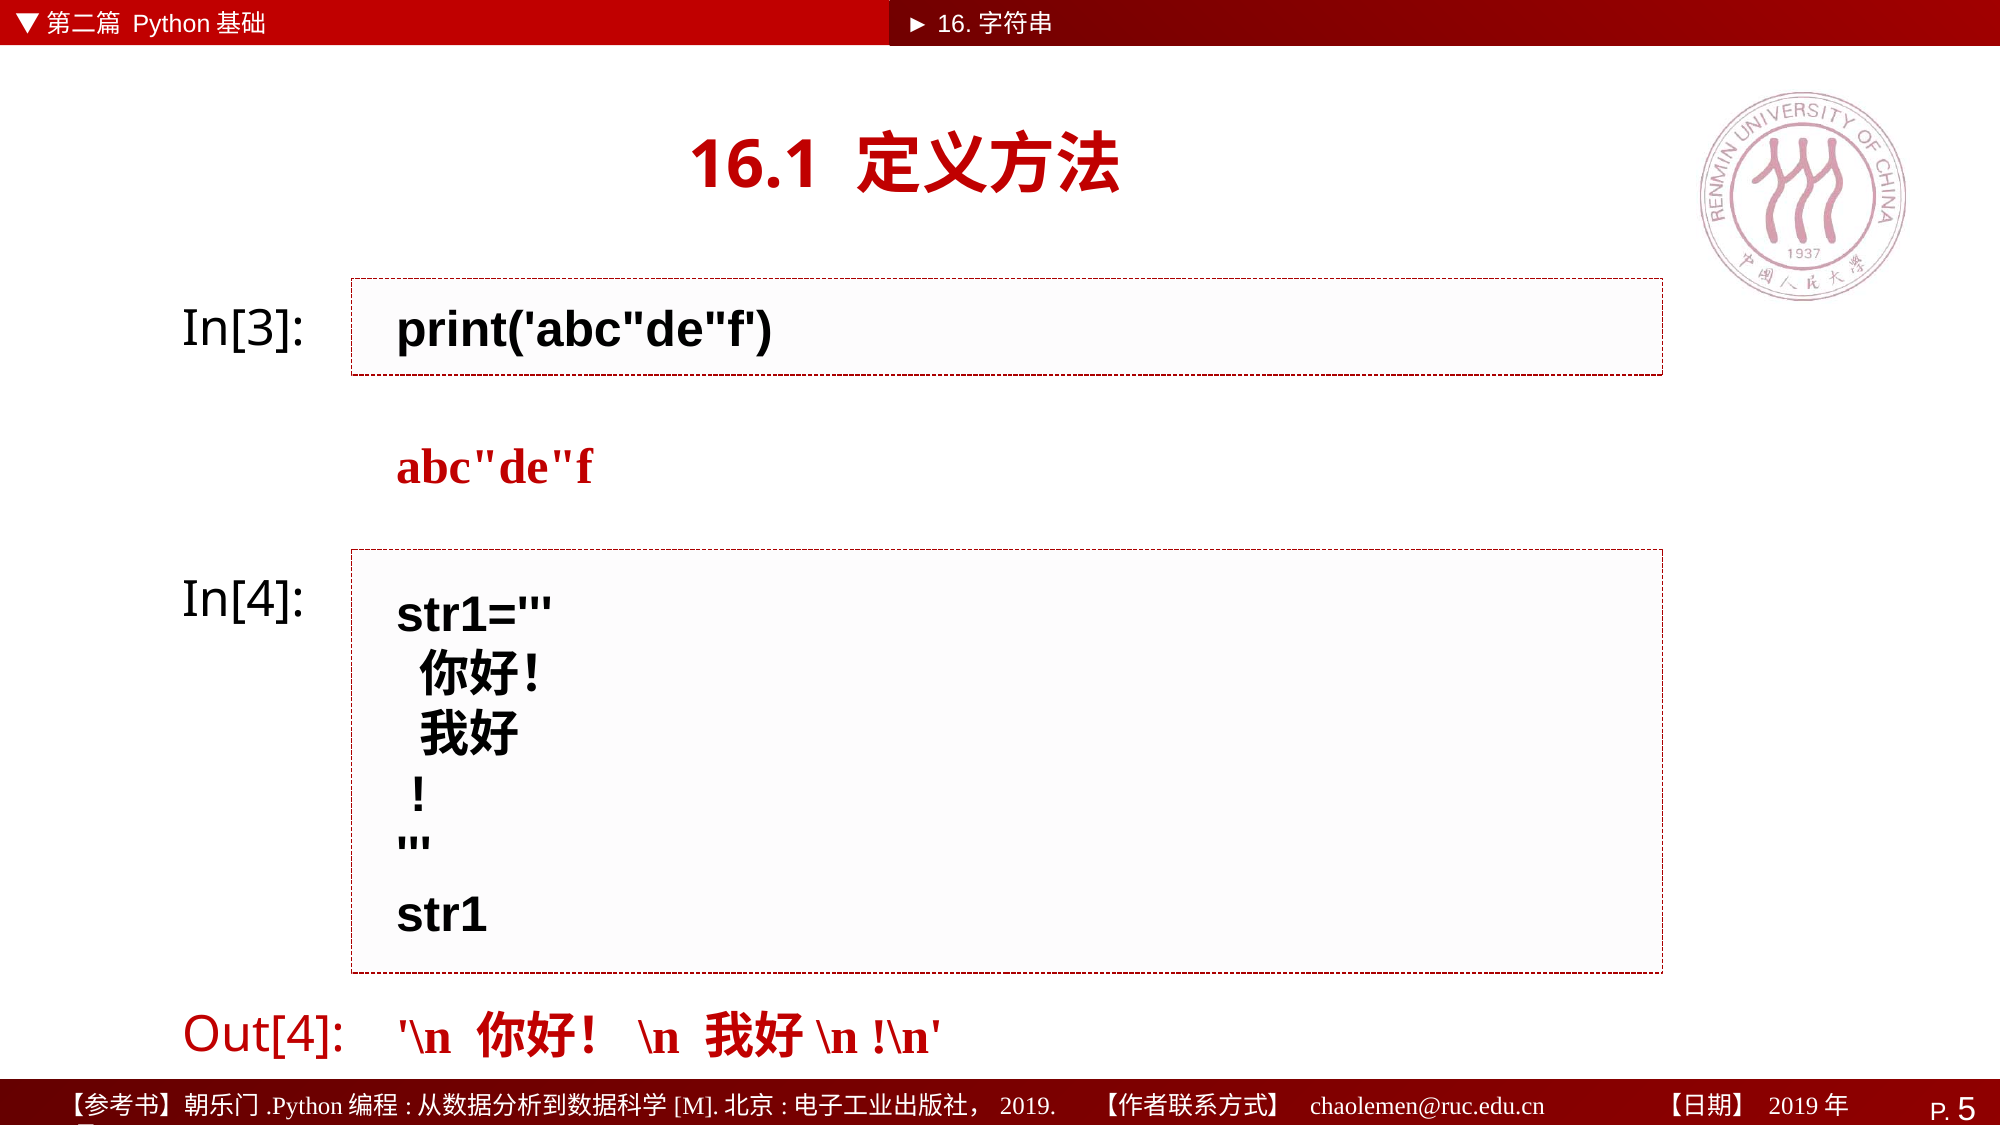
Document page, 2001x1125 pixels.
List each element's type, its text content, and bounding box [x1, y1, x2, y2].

picture [1696, 89, 1910, 304]
title 16.1 定义方法 [101, 92, 1710, 229]
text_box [167, 549, 1663, 1082]
list ▼第二篇 Python基础 [0, 0, 725, 43]
list ► 16.字符串 [890, 0, 1249, 43]
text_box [167, 278, 1663, 513]
